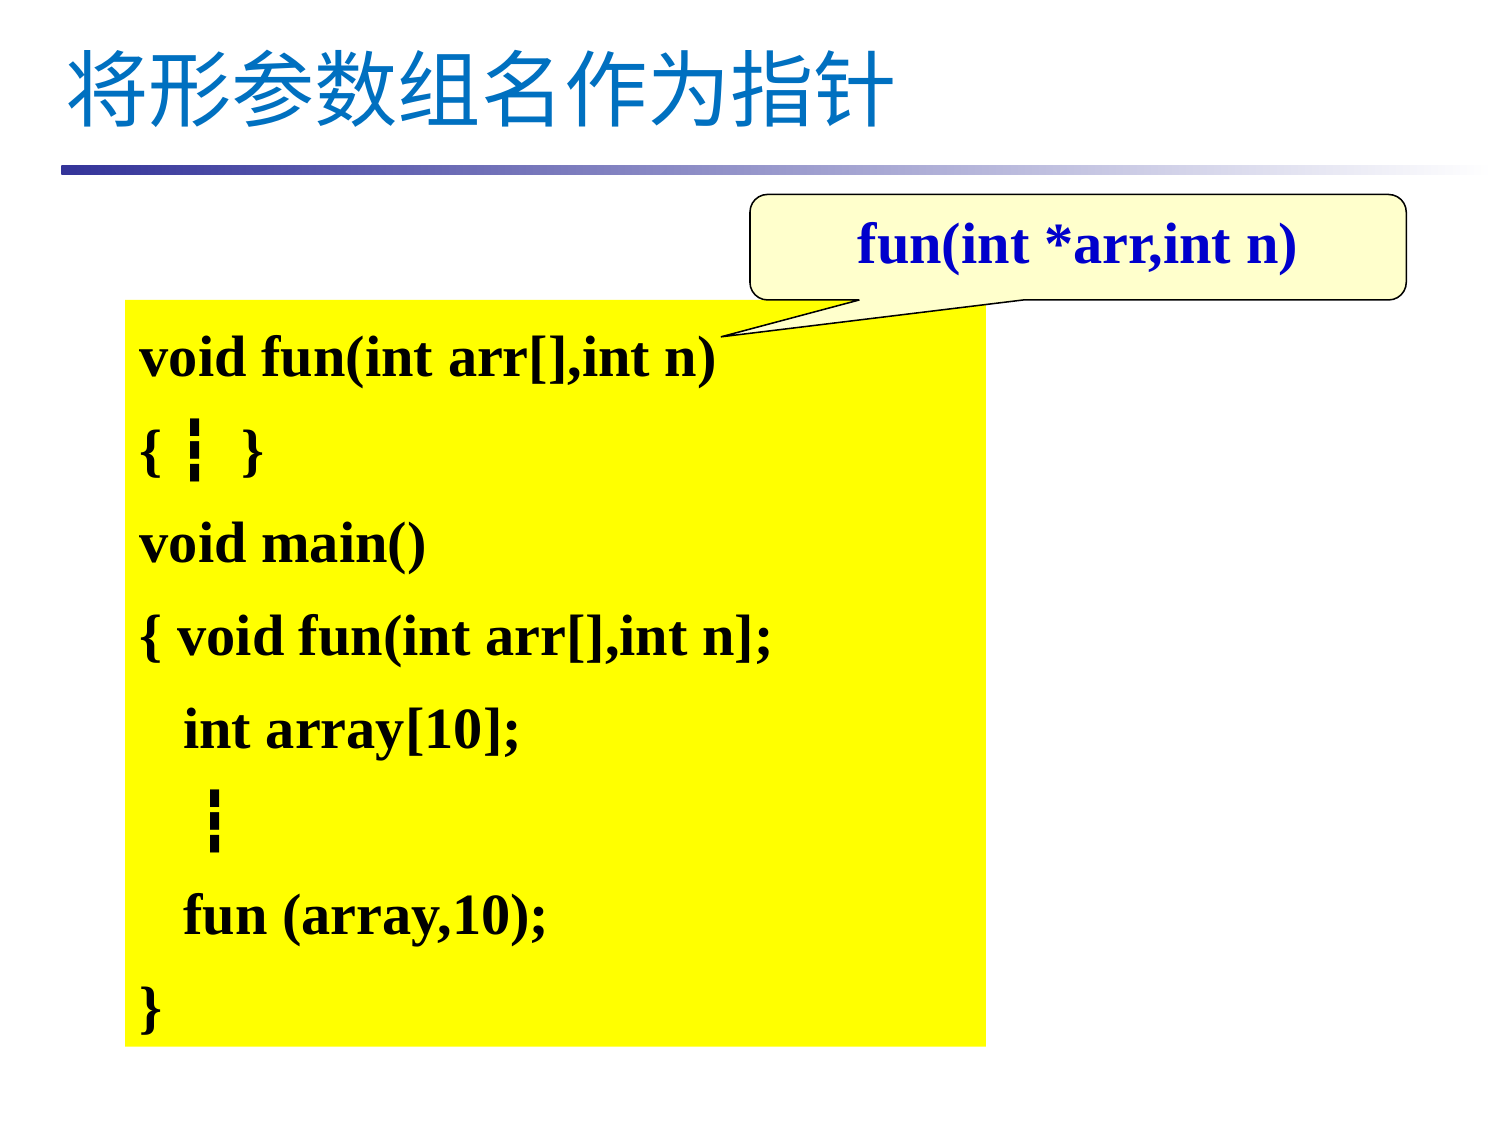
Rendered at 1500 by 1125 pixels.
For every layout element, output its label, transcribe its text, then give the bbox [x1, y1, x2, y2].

text_box fun(int *arr,int n) [720, 194, 1407, 337]
text_box void fun(int arr[],int n) { ┇ } void main() { void fun(int arr[],int n]; int array[10];  ┇ fun (array,10); } [125, 299, 986, 1047]
title 将形参数组名作为指针 [50, 37, 1450, 138]
